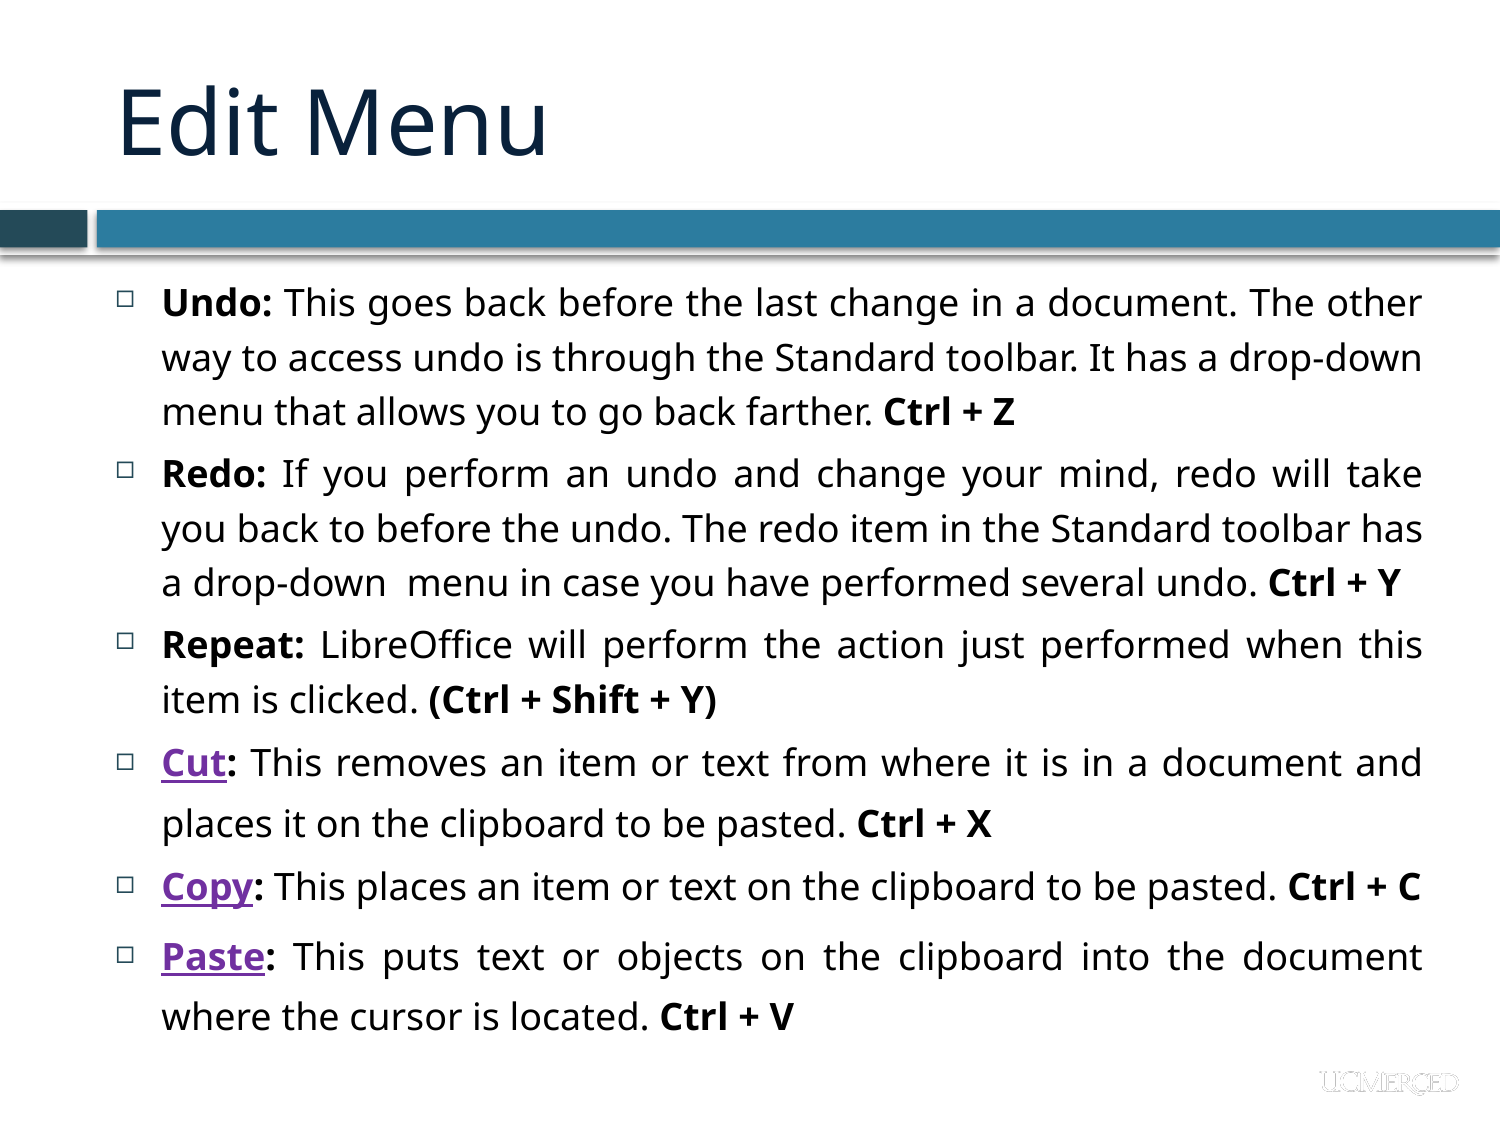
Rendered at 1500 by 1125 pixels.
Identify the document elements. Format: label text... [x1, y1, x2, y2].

title Edit Menu [100, 37, 1438, 200]
list Undo: This goes back before the last change in a document. The other way to access undo is through the Standard toolbar. It has a drop-down menu that allows you to go back farther. Ctrl + Z Redo: If you perform an undo and change your mind, redo will take you back to before the undo. The redo item in the Standard toolbar has a drop-down menu in case you have performed several undo. Ctrl + Y Repeat: LibreOffice will perform the action just performed when this item is clicked. (Ctrl + Shift + Y) Cut: This removes an item or text from where it is in a document and places it on the clipboard to be pasted. Ctrl + X Copy: This places an item or text on the clipboard to be pasted. Ctrl + C Paste: This puts text or objects on the clipboard into the document where the cursor is located. Ctrl + V [100, 262, 1438, 1125]
